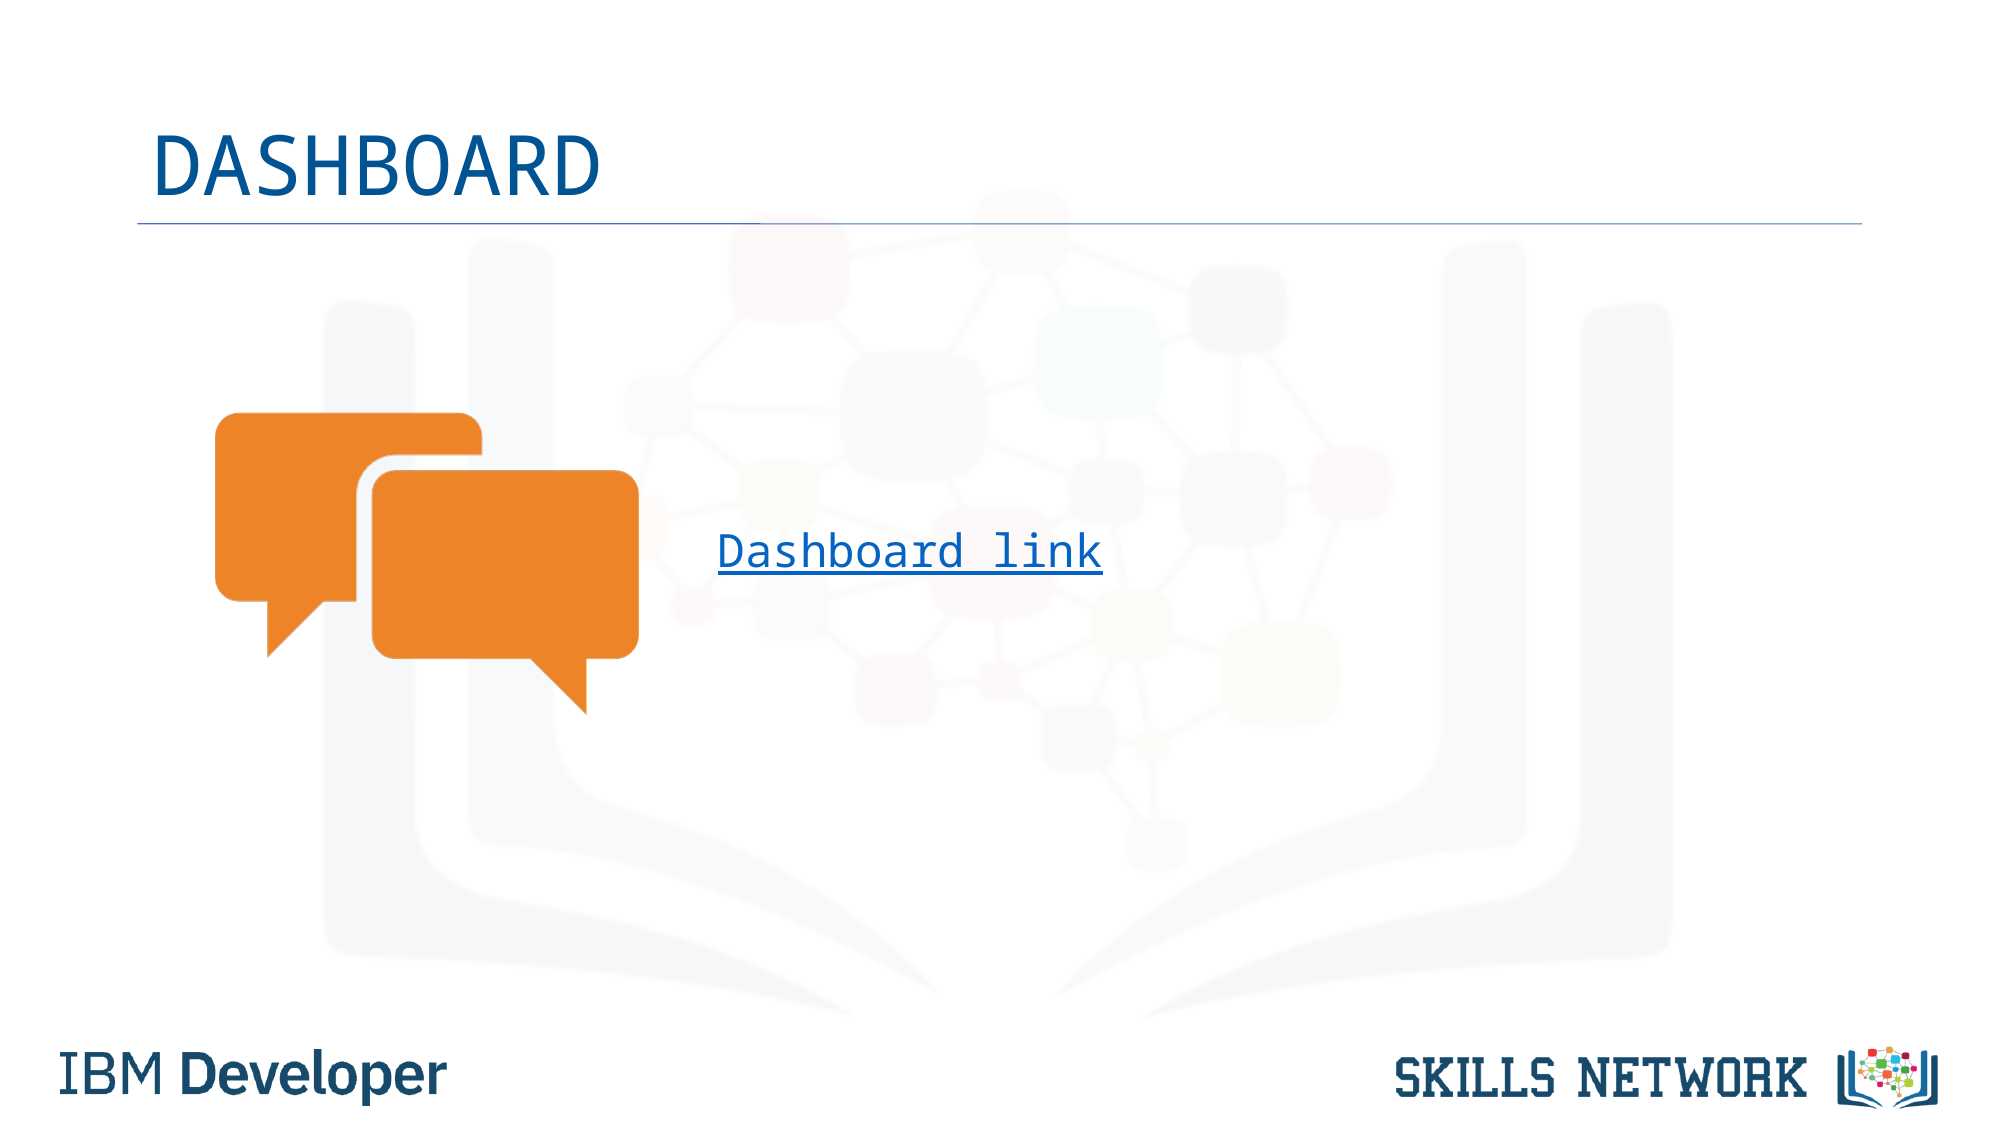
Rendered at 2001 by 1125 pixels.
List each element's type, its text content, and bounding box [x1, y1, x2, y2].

picture [176, 311, 678, 813]
title DASHBOARD [137, 59, 1863, 278]
picture [1390, 1045, 1945, 1111]
picture [55, 1045, 459, 1108]
list Dashboard link [702, 515, 1863, 937]
